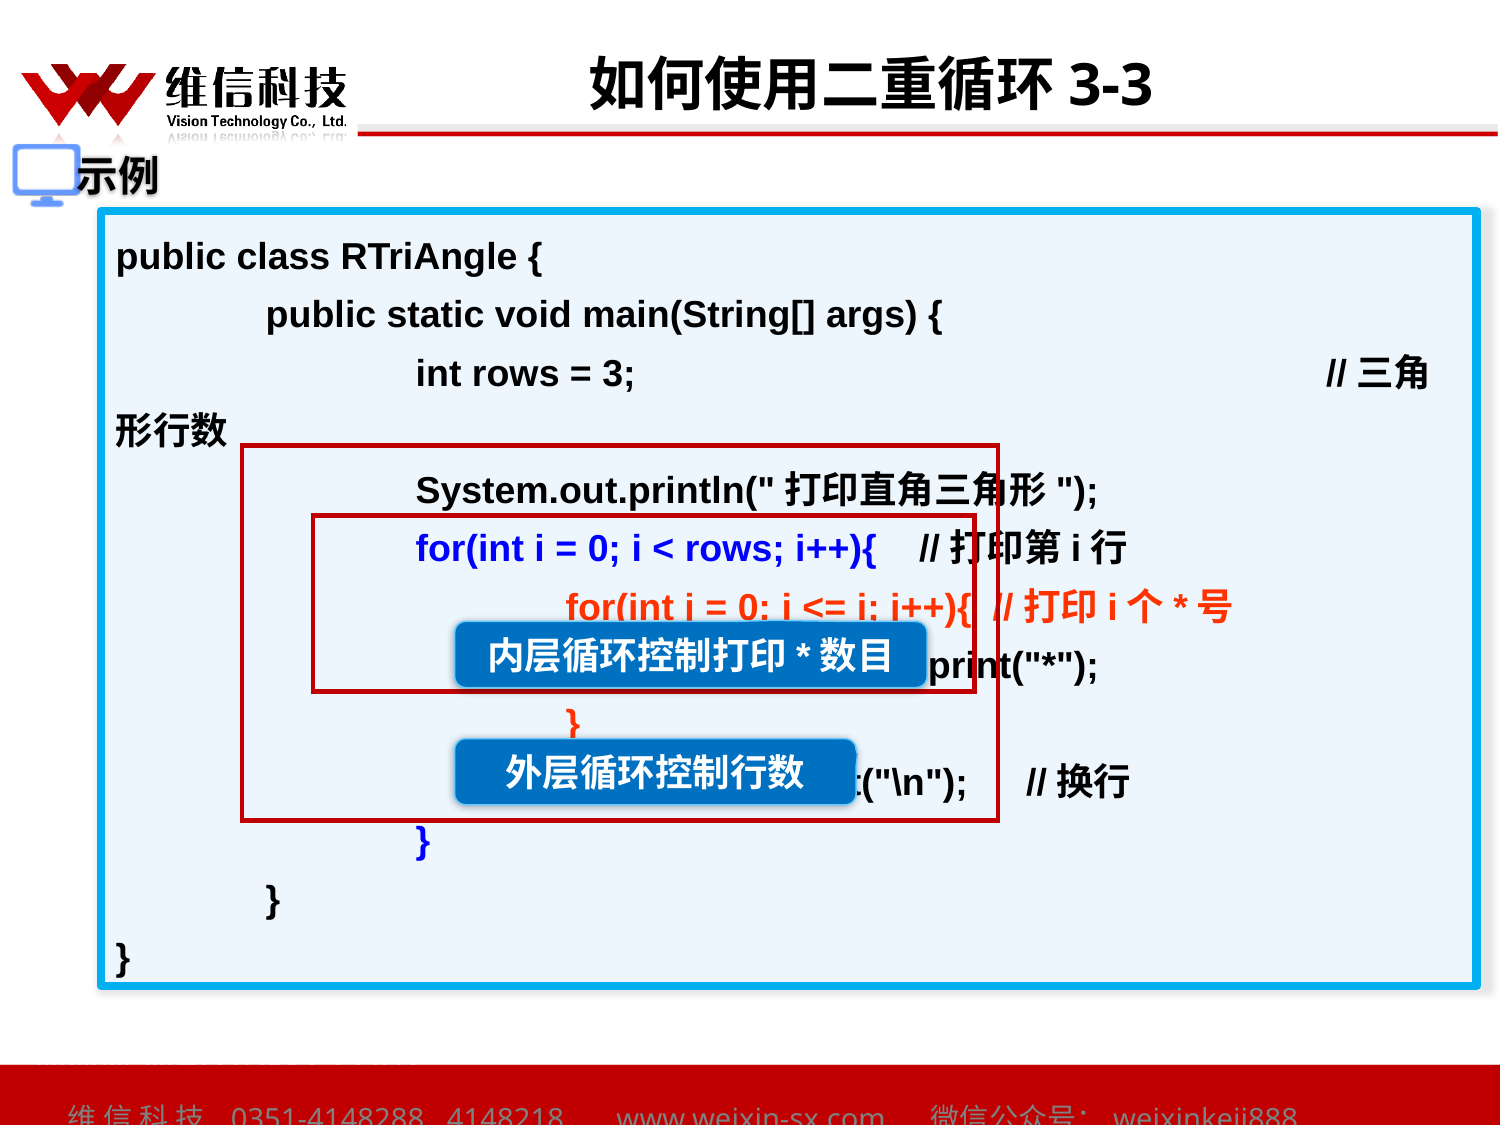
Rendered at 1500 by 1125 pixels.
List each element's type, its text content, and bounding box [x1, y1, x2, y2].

text_box public class RTriAngle { public static void main(String[] args) { int rows = 3; //三角形行数 System.out.println("打印直角三角形"); for(int i = 0; i < rows; i++){ //打印第i行 for(int j = 0; j <= i; j++){ //打印i个*号 System.out.print("*"); } System.out.print("\n"); //换行 } } } [100, 210, 1477, 986]
picture [19, 55, 352, 147]
text_box [241, 445, 999, 821]
title 如何使用二重循环3-3 [379, 47, 1363, 114]
text_box 内层循环控制打印*数目 [454, 620, 928, 688]
text_box [312, 515, 975, 692]
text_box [11, 140, 176, 209]
